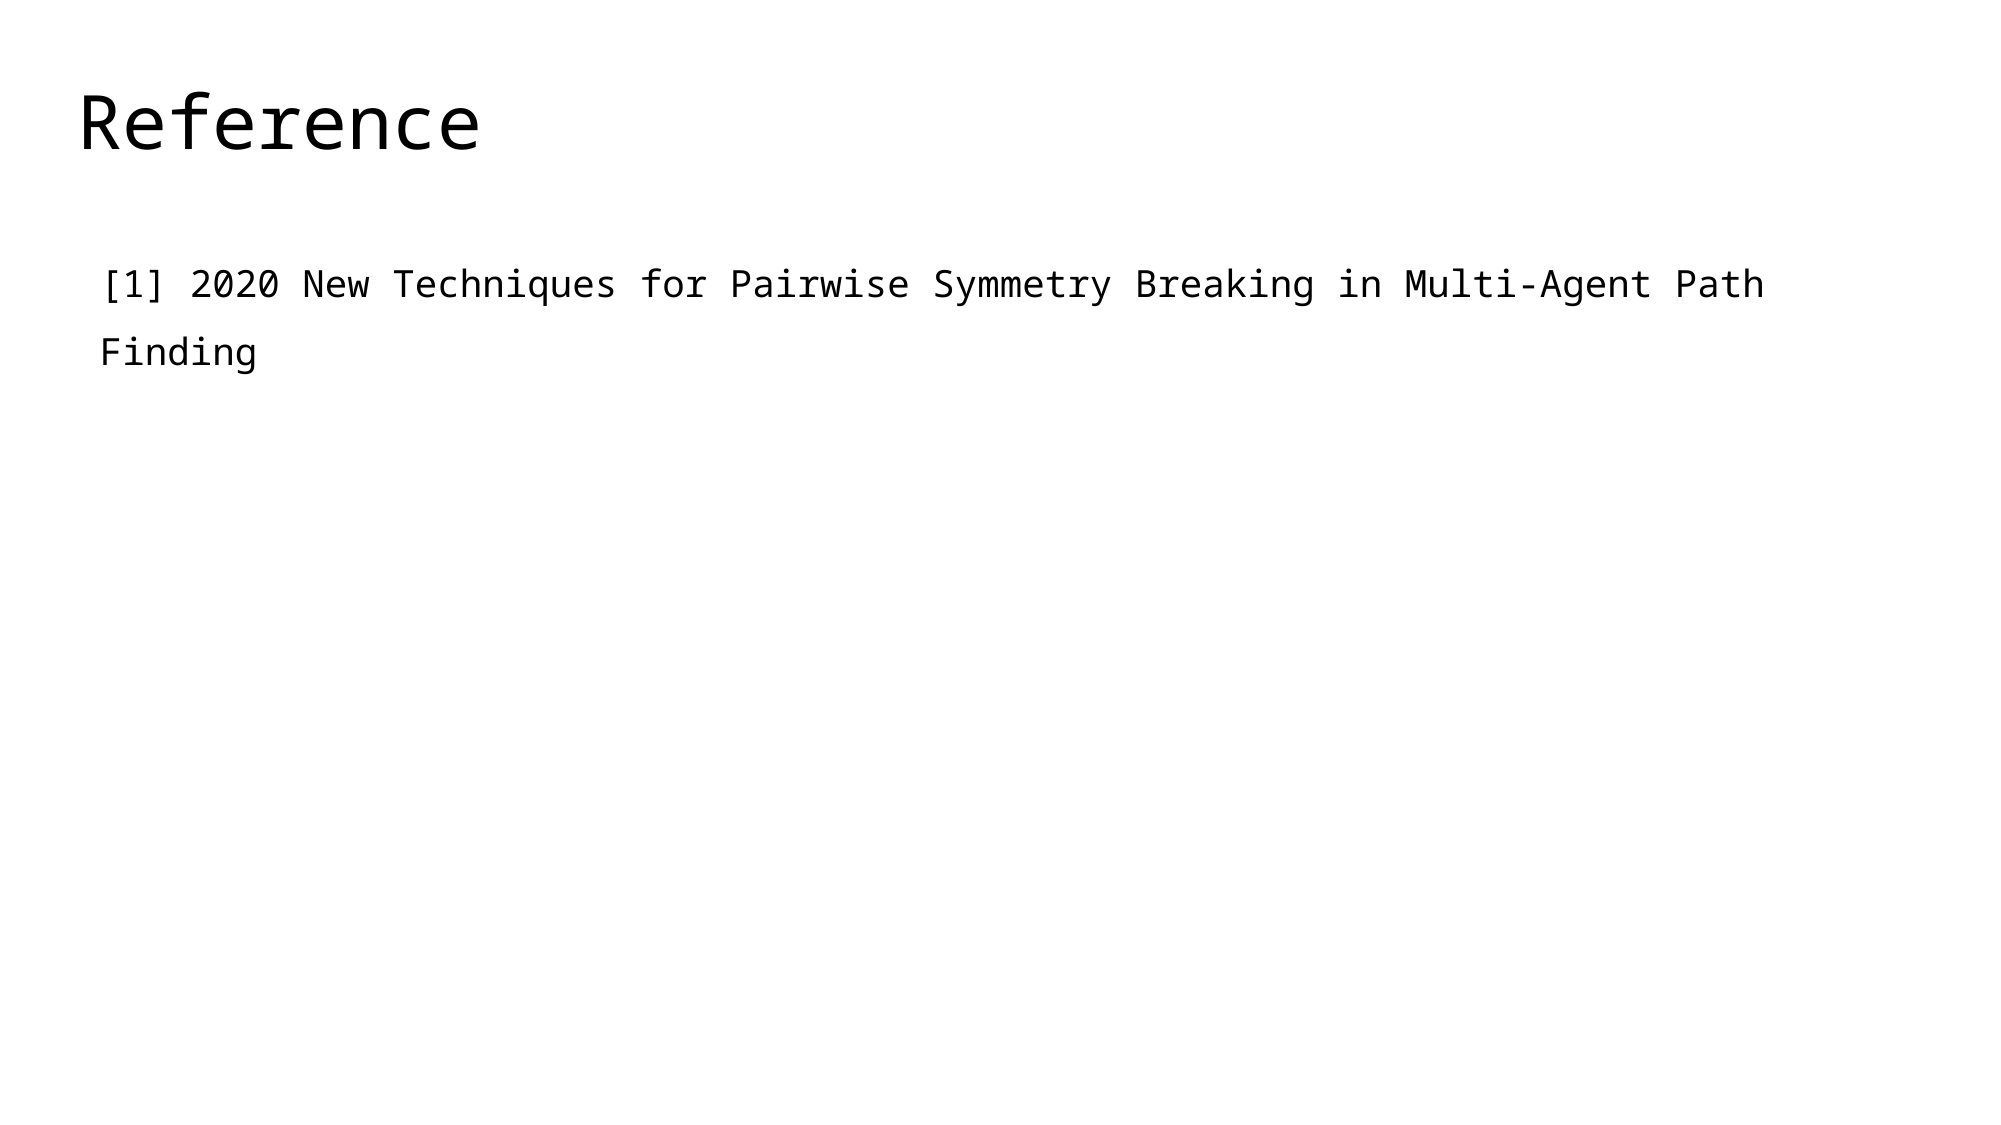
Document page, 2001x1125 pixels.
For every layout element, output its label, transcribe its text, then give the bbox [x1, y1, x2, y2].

title Reference [62, 50, 1788, 201]
text_box [1] 2020 New Techniques for Pairwise Symmetry Breaking in Multi-Agent Path Finding [85, 230, 1868, 381]
